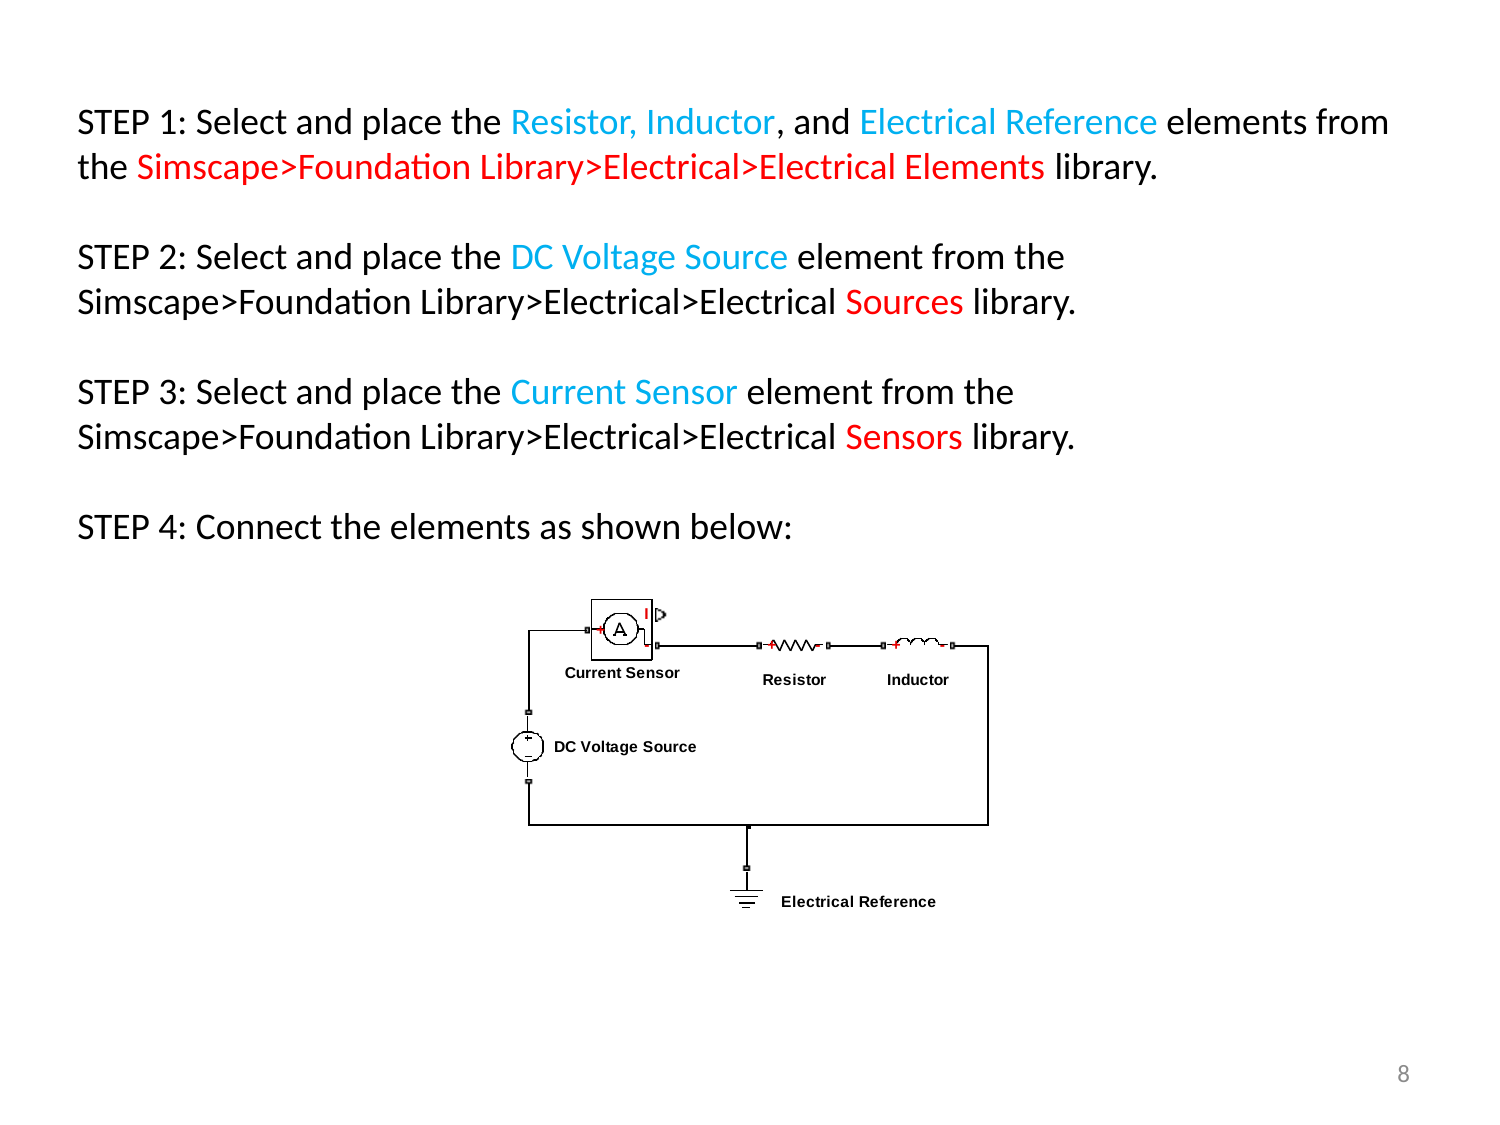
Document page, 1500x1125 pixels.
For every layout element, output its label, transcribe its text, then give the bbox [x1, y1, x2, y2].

picture [412, 474, 1176, 1125]
slide_number 8 [1179, 1042, 1425, 1103]
text_box STEP 1: Select and place the Resistor, Inductor, and Electrical Reference elements from the Simscape>Foundation Library>Electrical>Electrical Elements library. STEP 2: Select and place the DC Voltage Source element from the Simscape>Foundation Library>Electrical>Electrical Sources library. STEP 3: Select and place the Current Sensor element from the Simscape>Foundation Library>Electrical>Electrical Sensors library. STEP 4: Connect the elements as shown below: [62, 89, 1463, 554]
